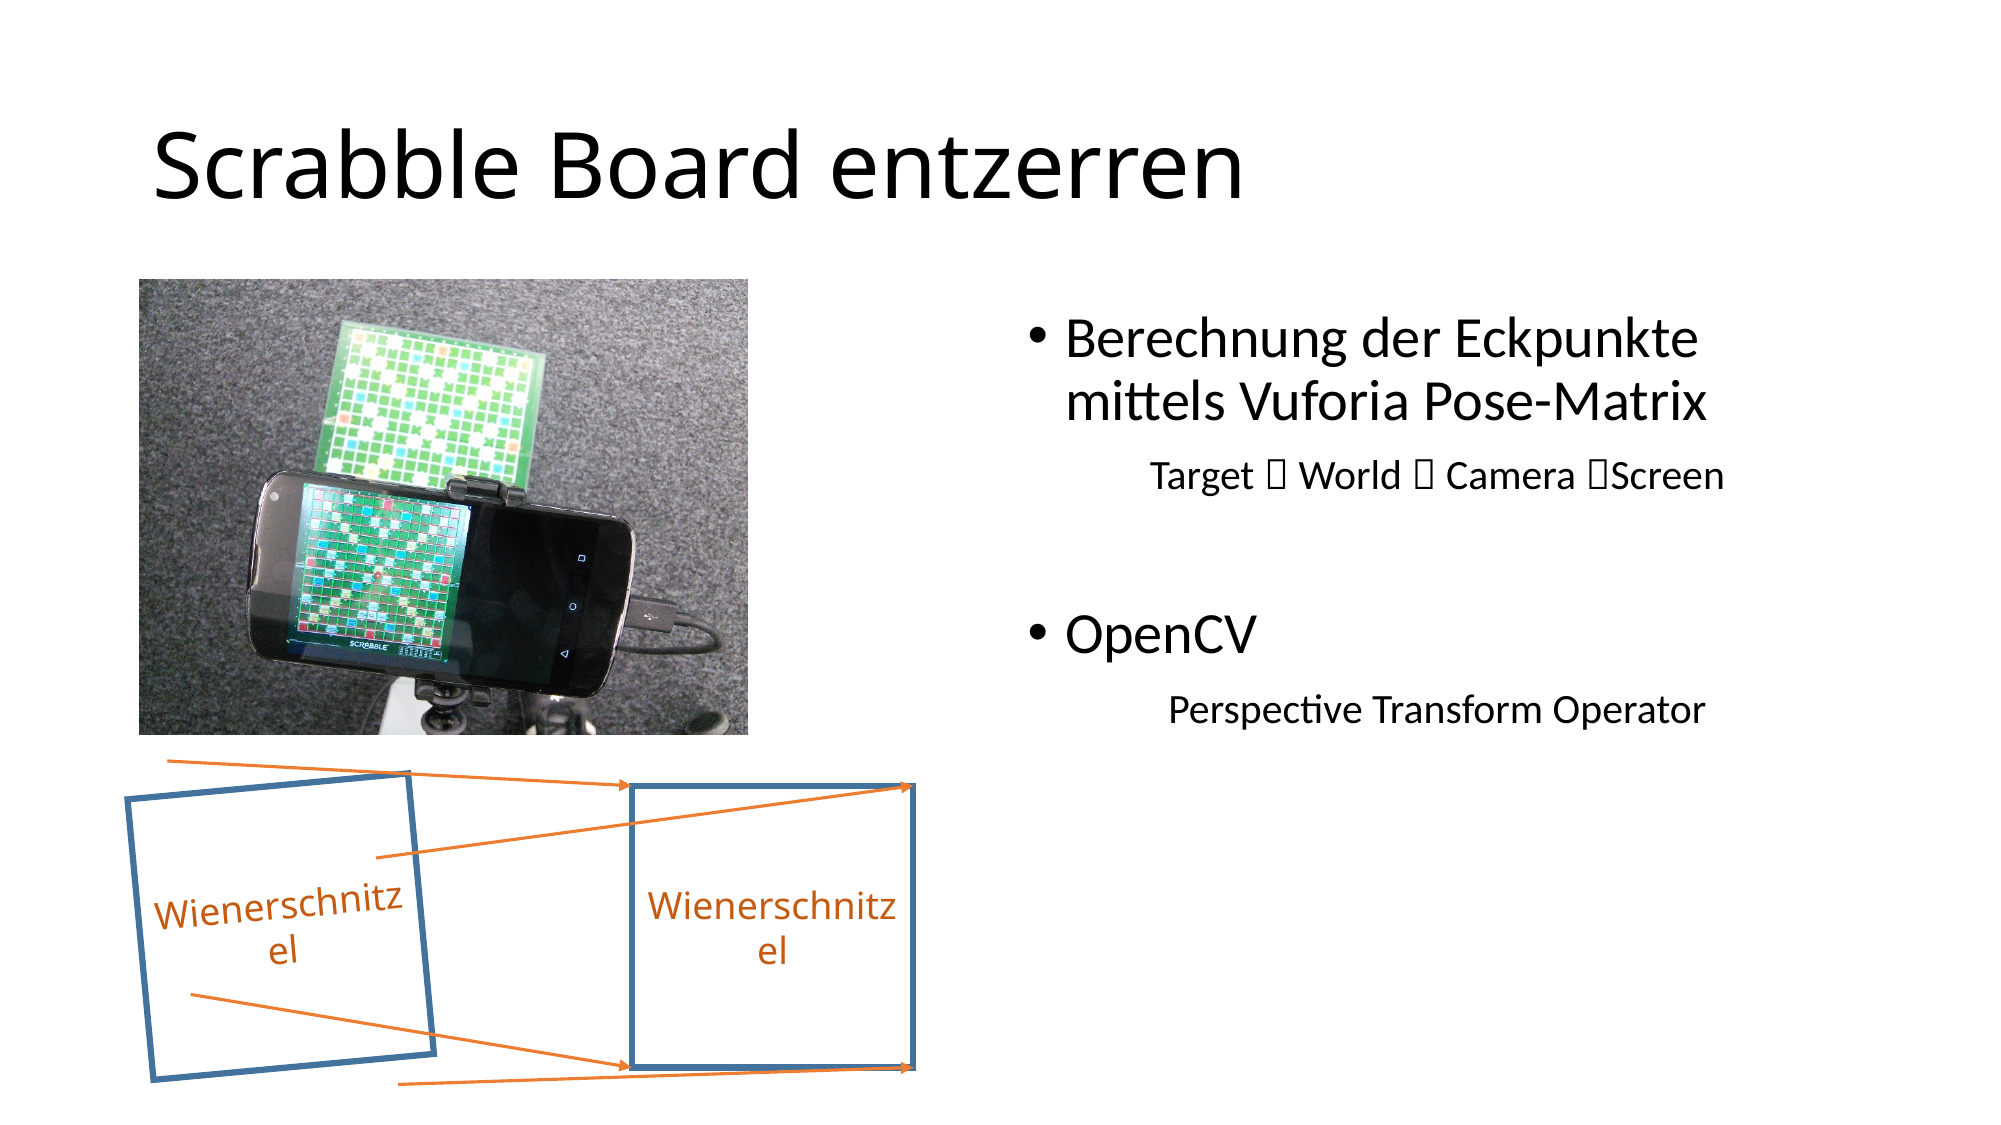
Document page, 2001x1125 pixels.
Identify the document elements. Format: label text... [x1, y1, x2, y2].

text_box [398, 1067, 914, 1085]
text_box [167, 760, 632, 786]
title Scrabble Board entzerren [137, 59, 1863, 278]
list Berechnung der Eckpunkte mittels Vuforia Pose-Matrix Target  World  Camera Screen OpenCV Perspective Transform Operator [1012, 299, 1863, 1014]
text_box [375, 785, 914, 858]
text_box Wienerschnitzel [631, 858, 914, 1067]
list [139, 279, 748, 735]
text_box Wienerschnitzel [126, 786, 430, 1082]
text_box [190, 994, 632, 1068]
